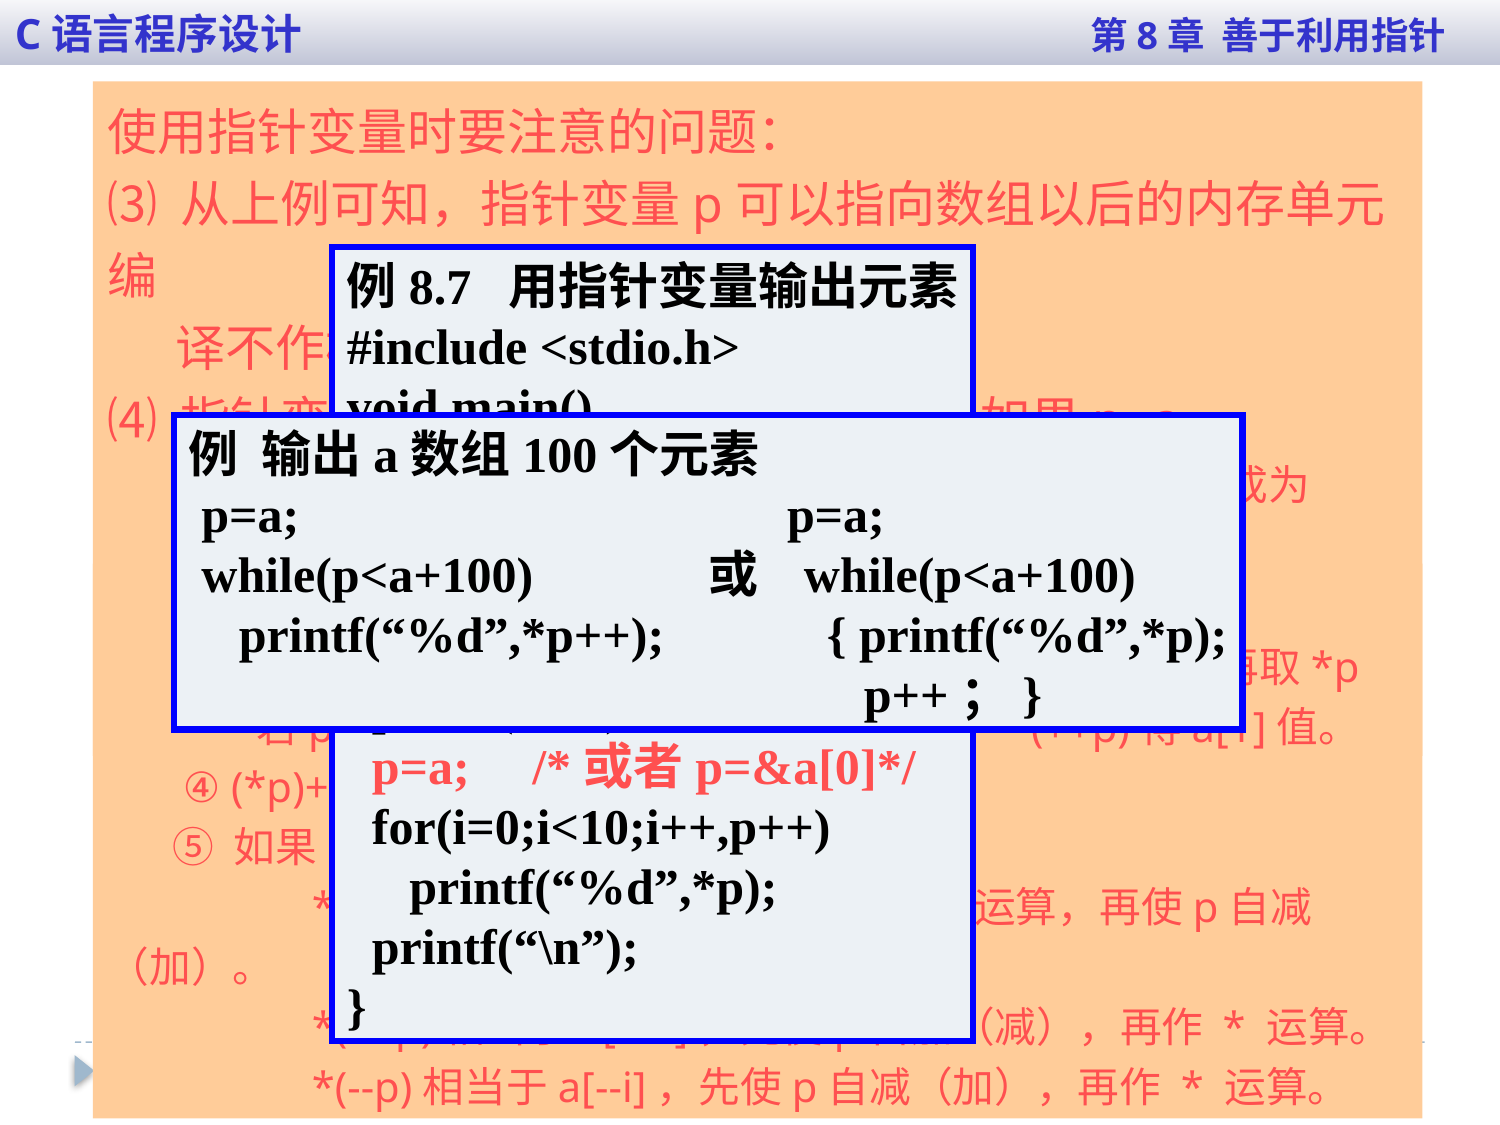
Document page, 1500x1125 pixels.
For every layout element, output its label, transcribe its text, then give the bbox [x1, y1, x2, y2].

text_box 例 输出a数组100个元素 p=a; p=a; while(p<a+100) 或 while(p<a+100) printf(“%d”,*p++); { printf(“%d”,*p); p++；} [174, 414, 1243, 730]
text_box 例8.7 用指针变量输出元素 #include <stdio.h> void main() { int *p,i,a[10]; p=a; for(i=0;i<10;i++) scanf(“%d”,p++); printf(“\n”); p=a; /*或者p=&a[0]*/ for(i=0;i<10;i++,p++) printf(“%d”,*p); printf(“\n”); } [332, 730, 974, 1042]
text_box 使用指针变量时要注意的问题： ⑶ 从上例可知，指针变量p可以指向数组以后的内存单元编 译不作检查。 ⑷ 指针变量运算时要注意的几个问题：如果p=a ① p++（或p+=1），使p指向下一元素a[1]。则*p值成为a[1]。 ② ++和* 优先级同为2,结合性从右向左，则*p++等价于*(p++)， 即先得到p指向的变量的值*p，再使p=p+1。 [92, 81, 1423, 563]
text_box C语言程序设计 第8章 善于利用指针 [0, 0, 1500, 65]
text_box ③ *(p++)与*(++p)作用不同： *(p++)先取*p值，再p加1；*(++p)是p先加1，再取*p 若p初值&a[0]，则*(p++)得a[0]值，*(++p)得a[1]值。 ④ (*p)++表示p所指向的元素值加1。 ⑤ 如果p指向a[i]元素，则： *(p--)相当于a[i--]，先对p进行 * 运算，再使p自减（加）。 *(++p)相当于a[++i]，先使p自加（减），再作 * 运算。 *(--p)相当于a[--i]，先使p自减（加），再作 * 运算。 [92, 563, 1423, 1119]
text_box 例8.7 用指针变量输出元素 #include <stdio.h> void main() { int *p,i,a[10]; p=a; for(i=0;i<10;i++) scanf(“%d”,p++); printf(“\n”); p=a; /*或者p=&a[0]*/ for(i=0;i<10;i++,p++) printf(“%d”,*p); printf(“\n”); } [332, 246, 974, 414]
